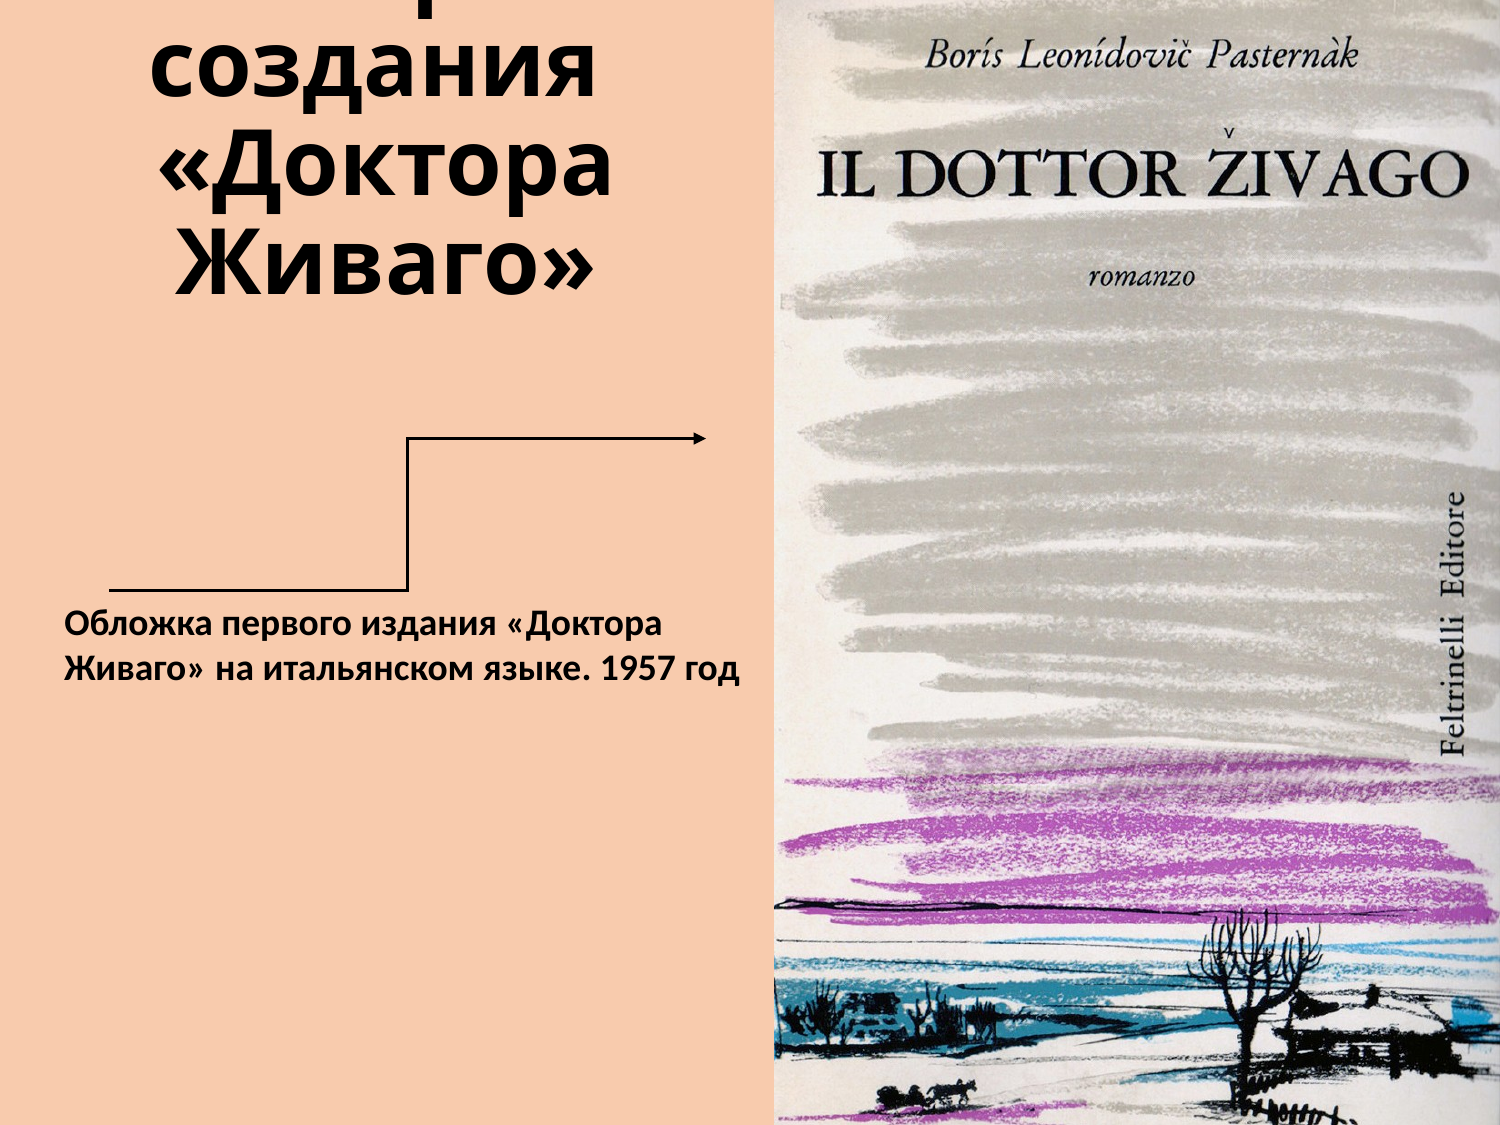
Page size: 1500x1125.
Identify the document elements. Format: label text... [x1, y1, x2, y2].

text_box Обложка первого издания «Доктора Живаго» на итальянском языке. 1957 год [49, 590, 774, 695]
title История создания «Доктора Живаго» [0, 0, 774, 233]
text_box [109, 438, 706, 591]
picture [774, 0, 1500, 1125]
